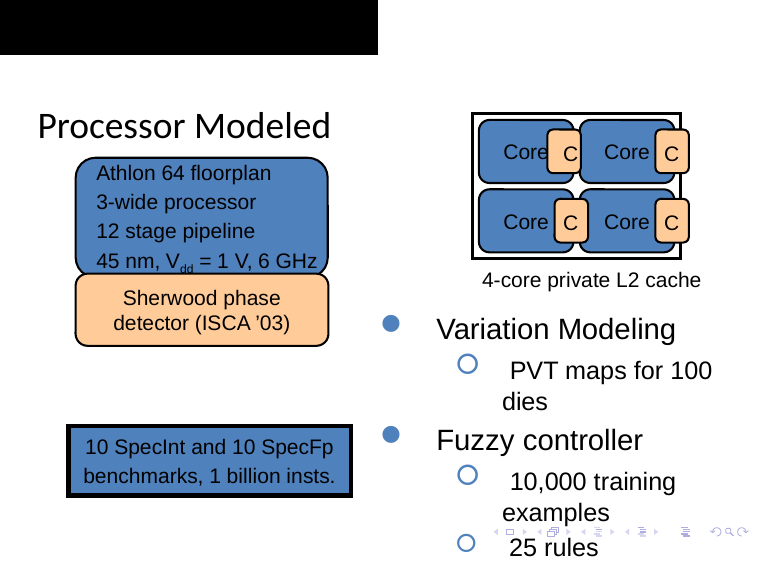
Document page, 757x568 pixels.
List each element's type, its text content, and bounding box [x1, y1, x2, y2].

text_box Variation Modeling PVT maps for 100 dies Fuzzy controller 10,000 training examples 25 rules [365, 302, 757, 568]
text_box Athlon 64 floorplan 3-wide processor 12 stage pipeline 45 nm, Vdd = 1 V, 6 GHz [75, 157, 328, 274]
title Evaluation Framework [37, 12, 719, 59]
text_box Sherwood phase detector (ISCA ’03) [75, 273, 329, 346]
text_box Core [580, 119, 674, 127]
text_box [472, 113, 681, 258]
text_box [548, 132, 695, 243]
text_box 10 SpecInt and 10 SpecFp benchmarks, 1 billion insts. [68, 426, 351, 496]
list Processor Modeled [37, 101, 719, 147]
text_box Core [478, 119, 573, 184]
text_box 4-core private L2 cache [467, 258, 717, 299]
text_box Core [478, 189, 549, 253]
